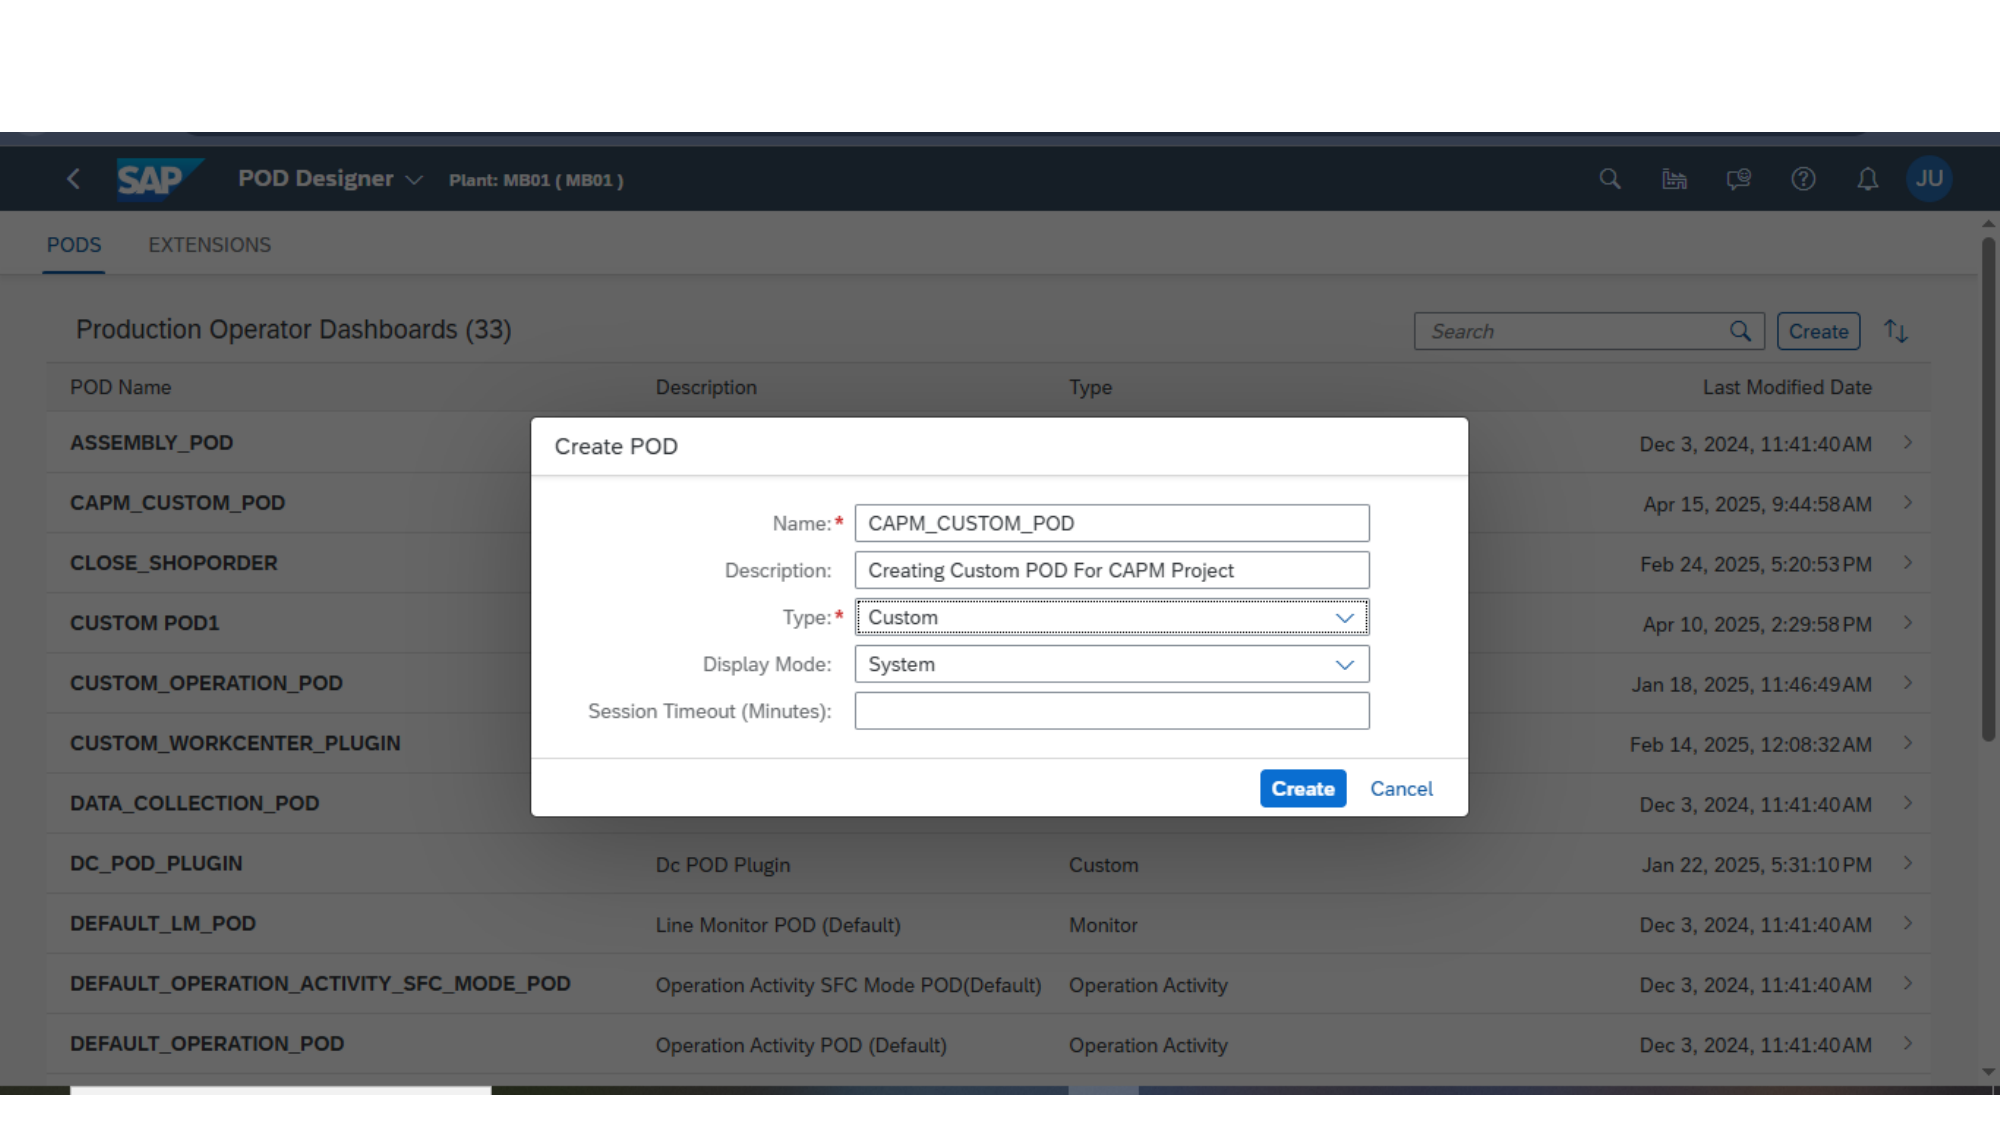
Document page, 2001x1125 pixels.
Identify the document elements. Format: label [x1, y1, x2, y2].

picture [0, 132, 2000, 1095]
